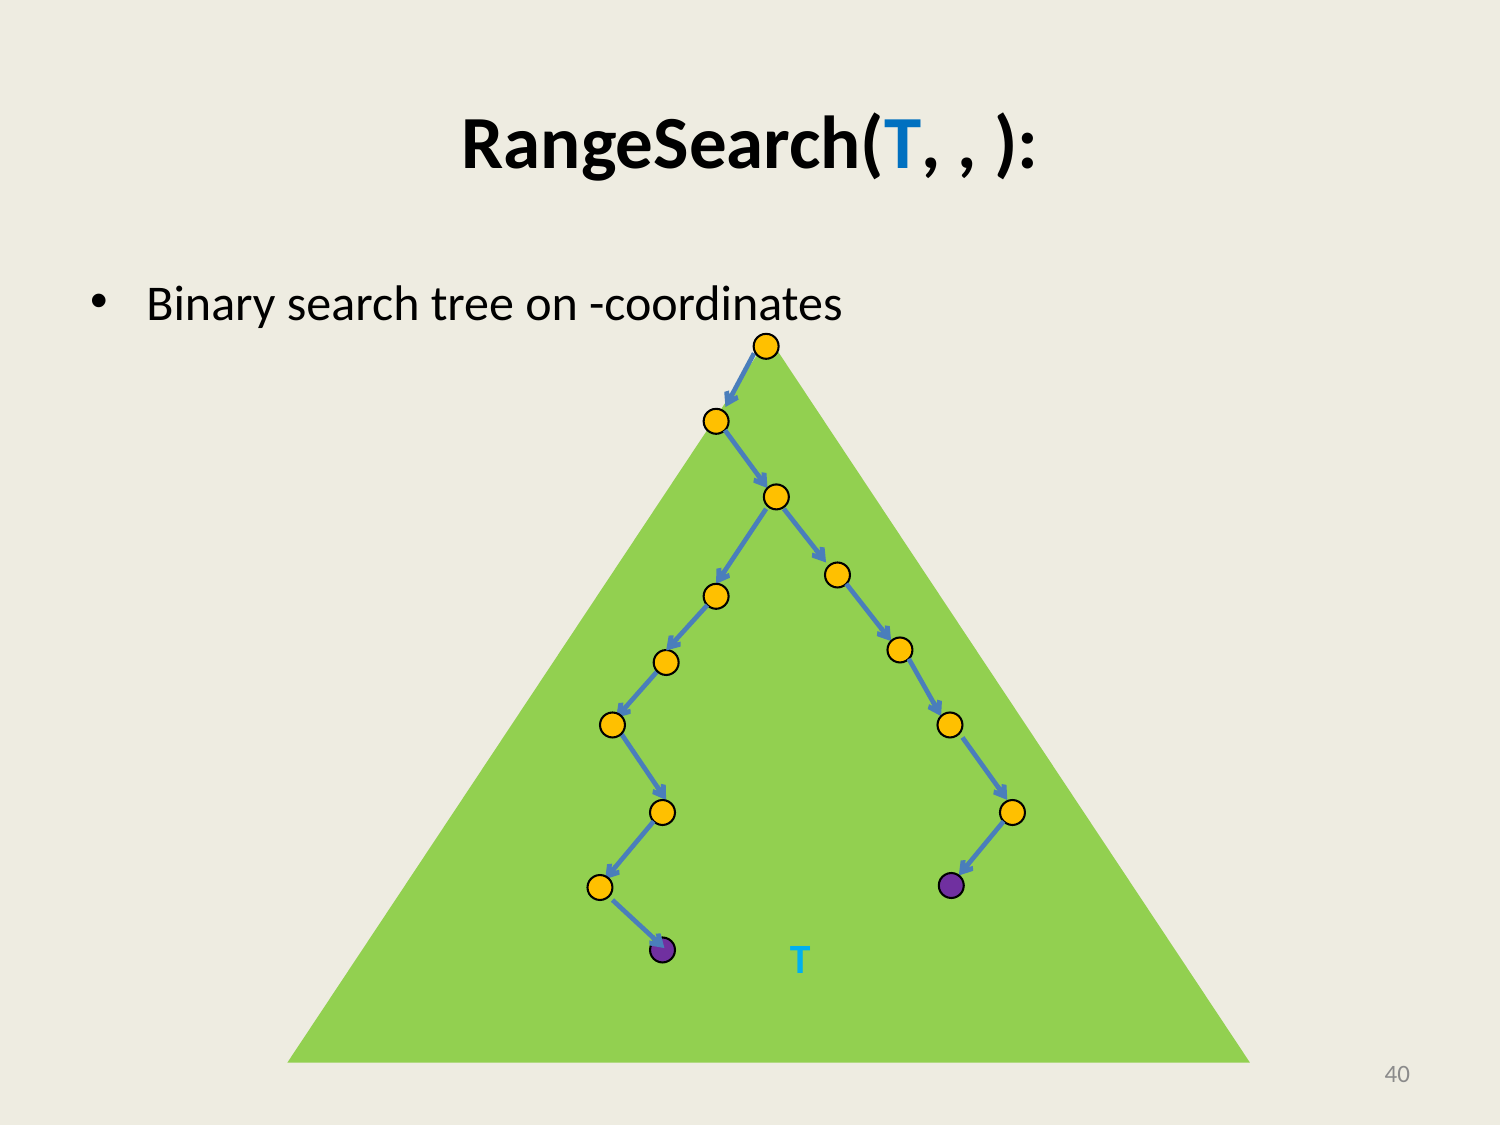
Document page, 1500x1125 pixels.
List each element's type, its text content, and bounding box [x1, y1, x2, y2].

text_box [624, 956, 705, 963]
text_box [794, 508, 1026, 876]
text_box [587, 333, 790, 949]
text_box T [775, 924, 826, 990]
text_box [794, 371, 884, 507]
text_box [926, 812, 1006, 899]
slide_number 40 [1074, 1042, 1425, 1103]
text_box [285, 614, 1252, 1065]
